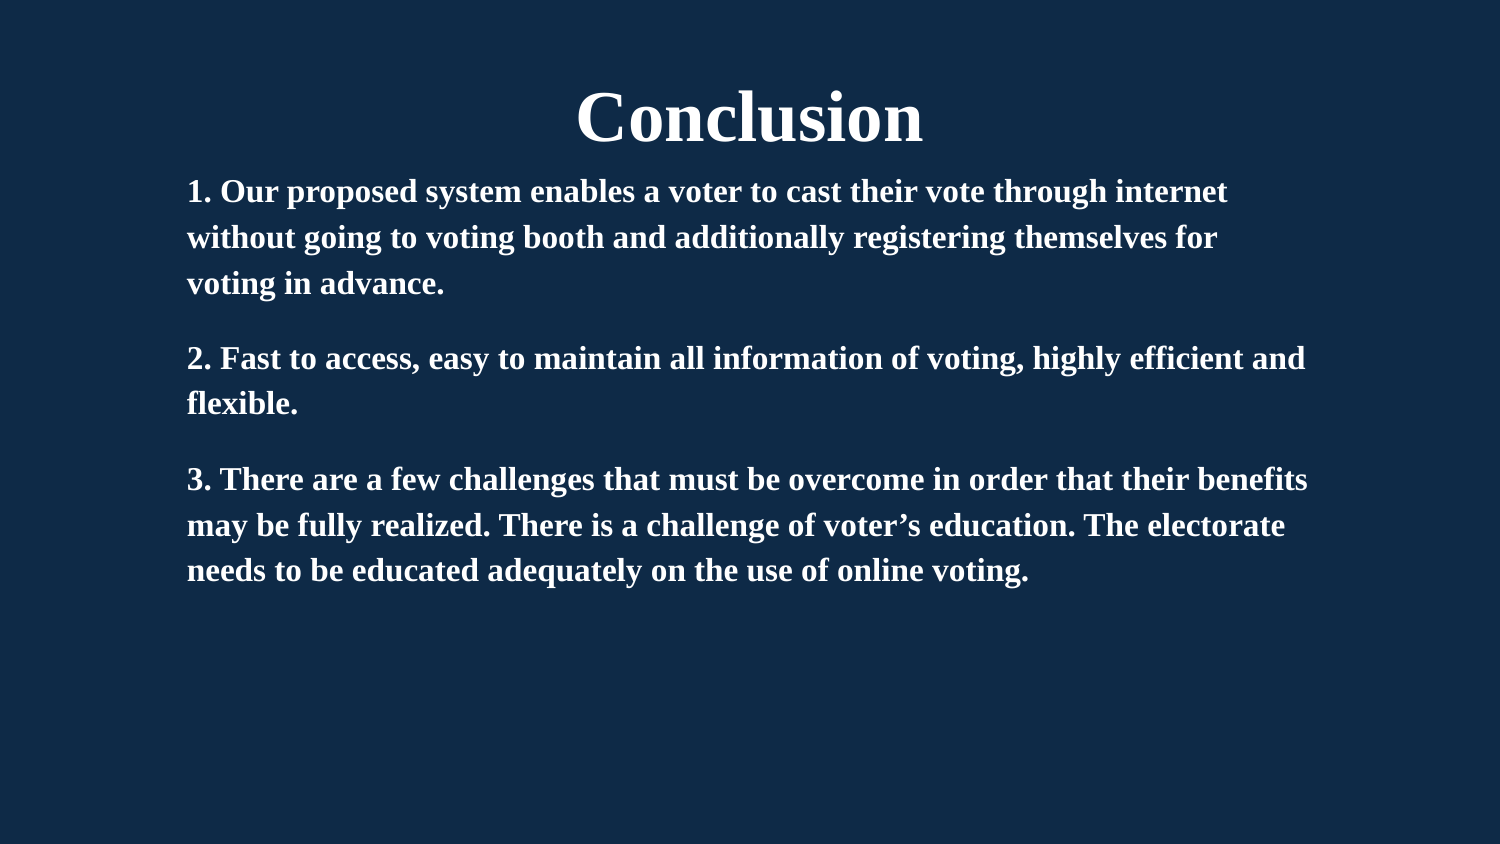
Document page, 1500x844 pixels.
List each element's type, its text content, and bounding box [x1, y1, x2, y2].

text_box 1. Our proposed system enables a voter to cast their vote through internet without going to voting booth and additionally registering themselves for voting in advance. 2. Fast to access, easy to maintain all information of voting, highly efficient and flexible. 3. There are a few challenges that must be overcome in order that their benefits may be fully realized. There is a challenge of voter’s education. The electorate needs to be educated adequately on the use of online voting. [171, 148, 1328, 589]
title Conclusion [171, 53, 1328, 133]
